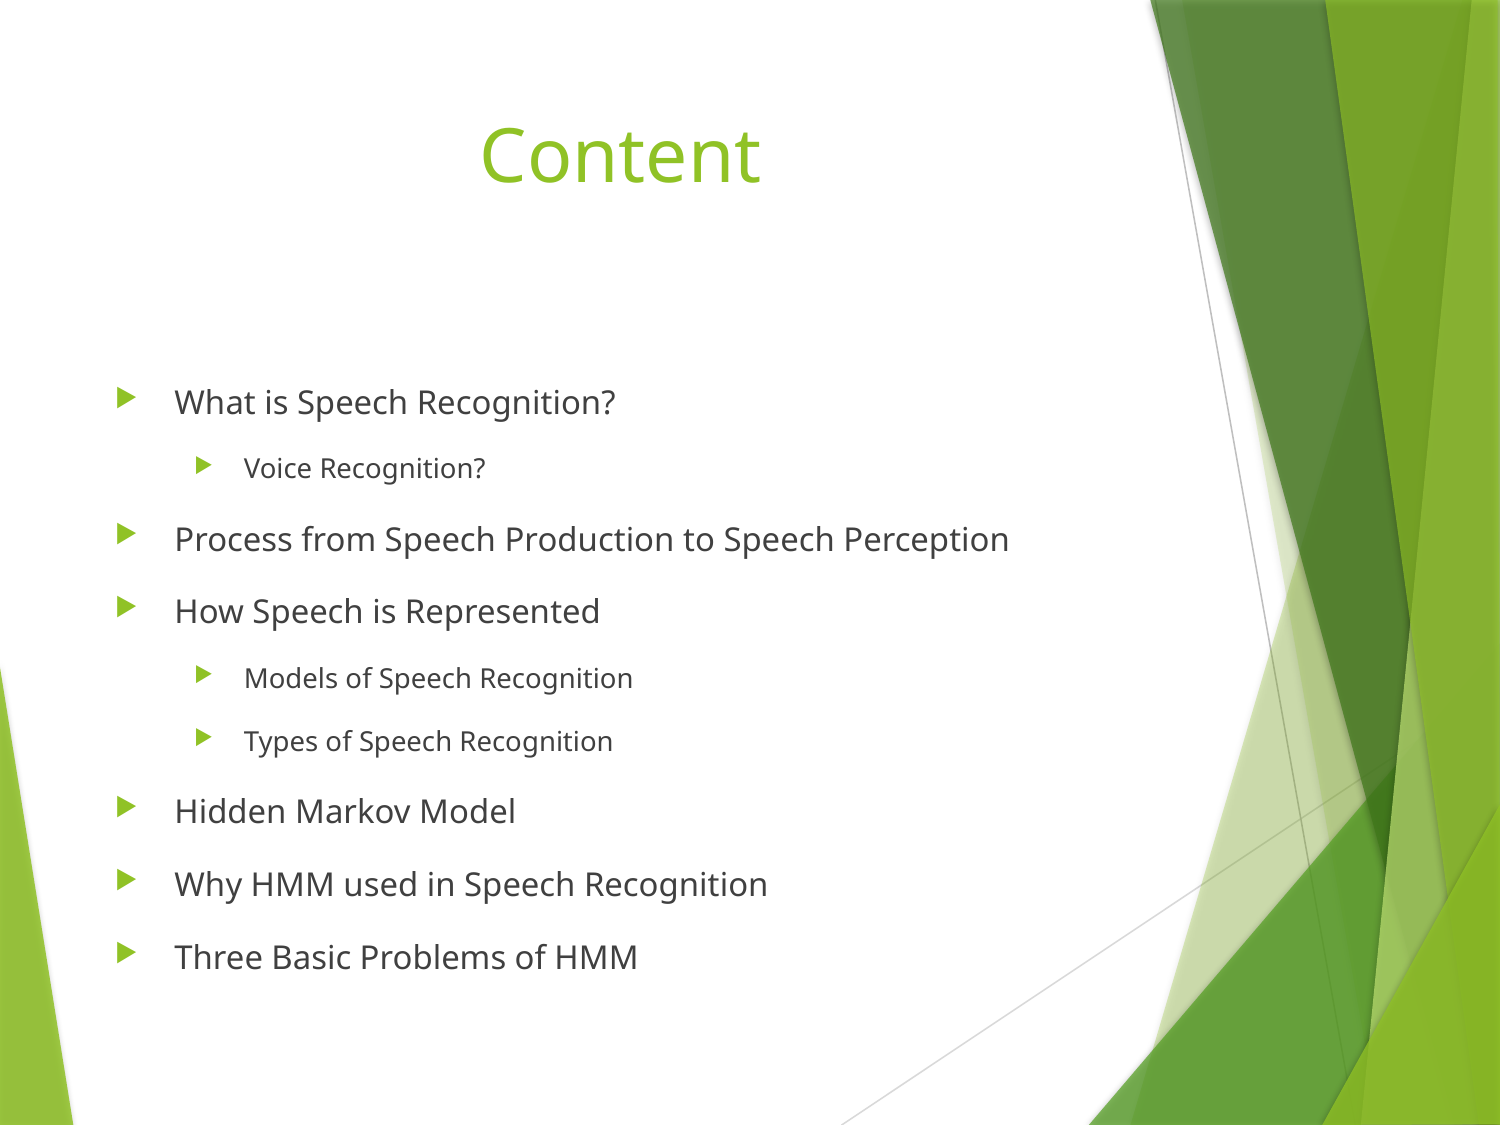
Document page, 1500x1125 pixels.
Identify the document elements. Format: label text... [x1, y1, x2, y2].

list What is Speech Recognition? Voice Recognition? Process from Speech Production to Speech Perception How Speech is Represented Models of Speech Recognition Types of Speech Recognition Hidden Markov Model Why HMM used in Speech Recognition Three Basic Problems of HMM [99, 354, 1142, 992]
title Content [99, 99, 1142, 317]
